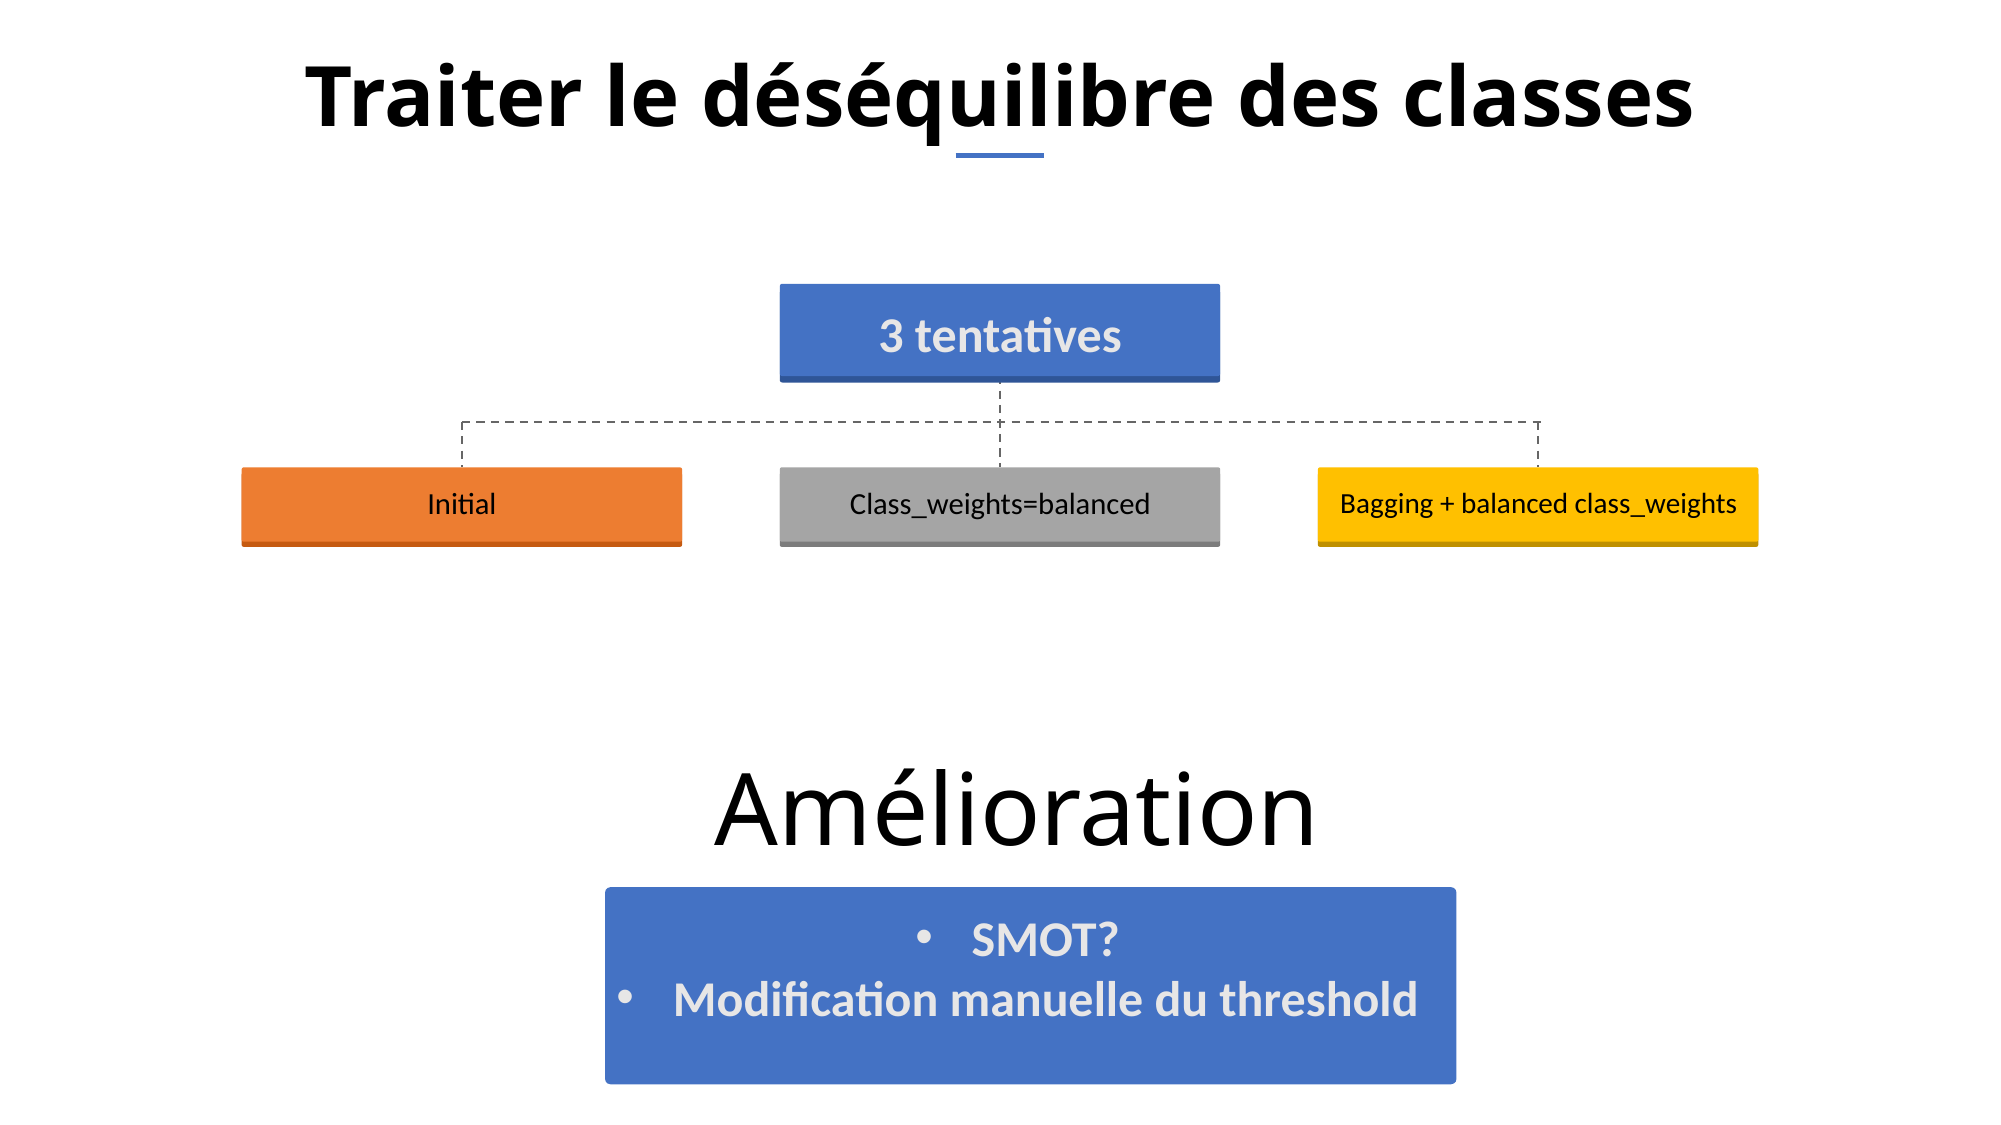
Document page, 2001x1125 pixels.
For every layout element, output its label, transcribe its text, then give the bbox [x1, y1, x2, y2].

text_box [597, 887, 1457, 1096]
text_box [779, 283, 1221, 383]
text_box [1317, 467, 1759, 547]
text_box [241, 467, 683, 547]
title Traiter le déséquilibre des classes [137, 29, 1863, 171]
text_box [779, 467, 1221, 547]
text_box Amélioration [700, 737, 1336, 873]
